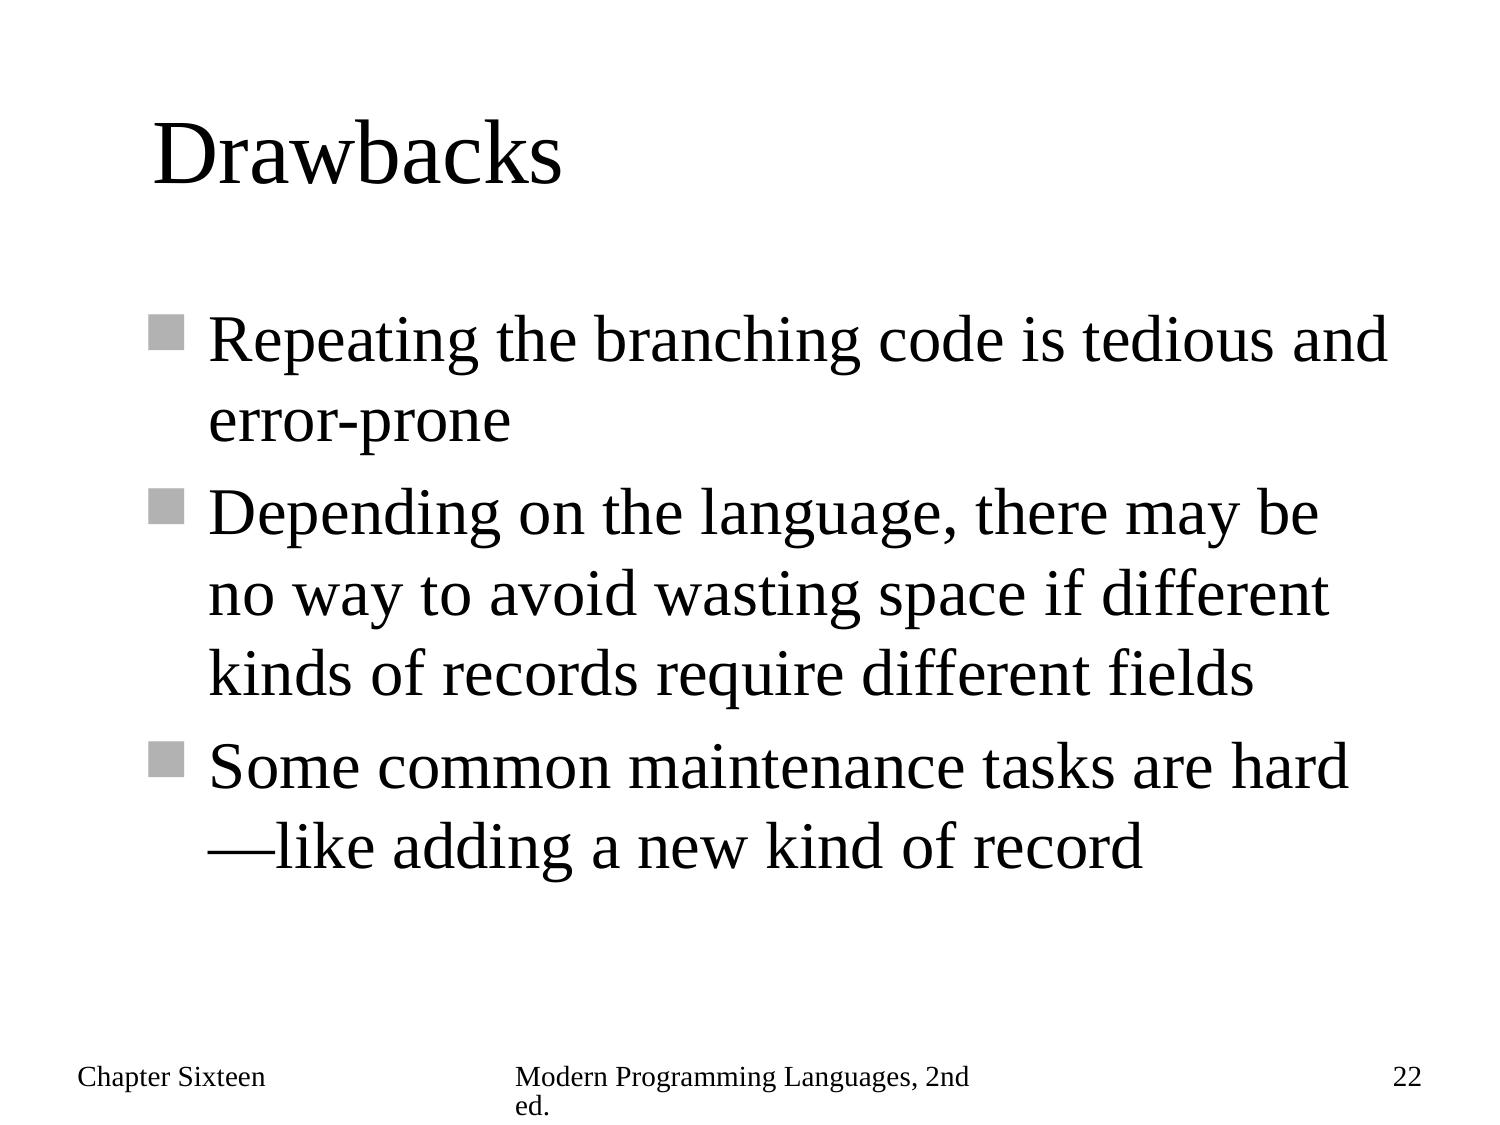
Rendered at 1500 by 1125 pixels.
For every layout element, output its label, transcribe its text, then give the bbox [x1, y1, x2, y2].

slide_number Chapter Sixteen [62, 1036, 401, 1113]
slide_number 22 [1124, 1036, 1438, 1113]
list Repeating the branching code is tedious and error-prone Depending on the language, there may be no way to avoid wasting space if different kinds of records require different fields Some common maintenance tasks are hard—like adding a new kind of record [137, 287, 1413, 963]
footer Modern Programming Languages, 2nd ed. [499, 1036, 1001, 1113]
title Drawbacks [137, 56, 1413, 238]
